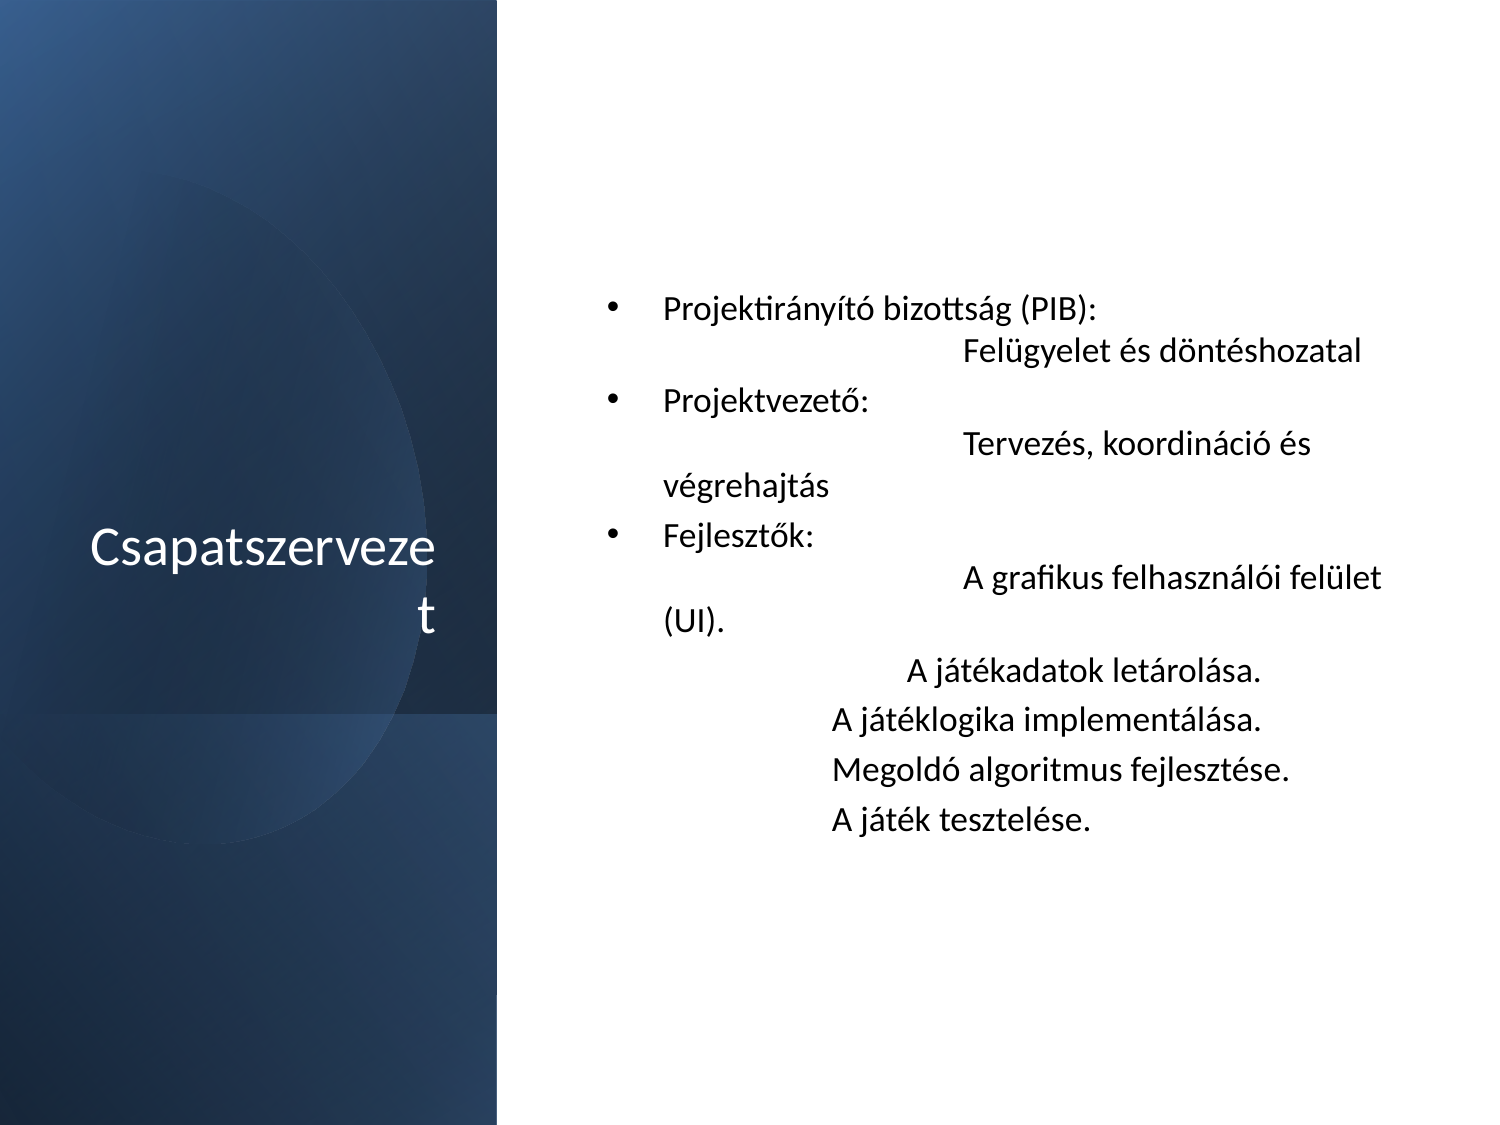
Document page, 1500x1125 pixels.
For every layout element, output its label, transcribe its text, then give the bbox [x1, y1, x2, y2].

text_box [0, 0, 499, 1125]
title Csapatszervezet [57, 96, 452, 652]
text_box [499, 0, 1500, 1125]
list Projektirányító bizottság (PIB): Felügyelet és döntéshozatal Projektvezető: Tervezés, koordináció és végrehajtás Fejlesztők: A grafikus felhasználói felület (UI). A játékadatok letárolása. A játéklogika implementálása. Megoldó algoritmus fejlesztése. A játék tesztelése. [591, 106, 1399, 1017]
